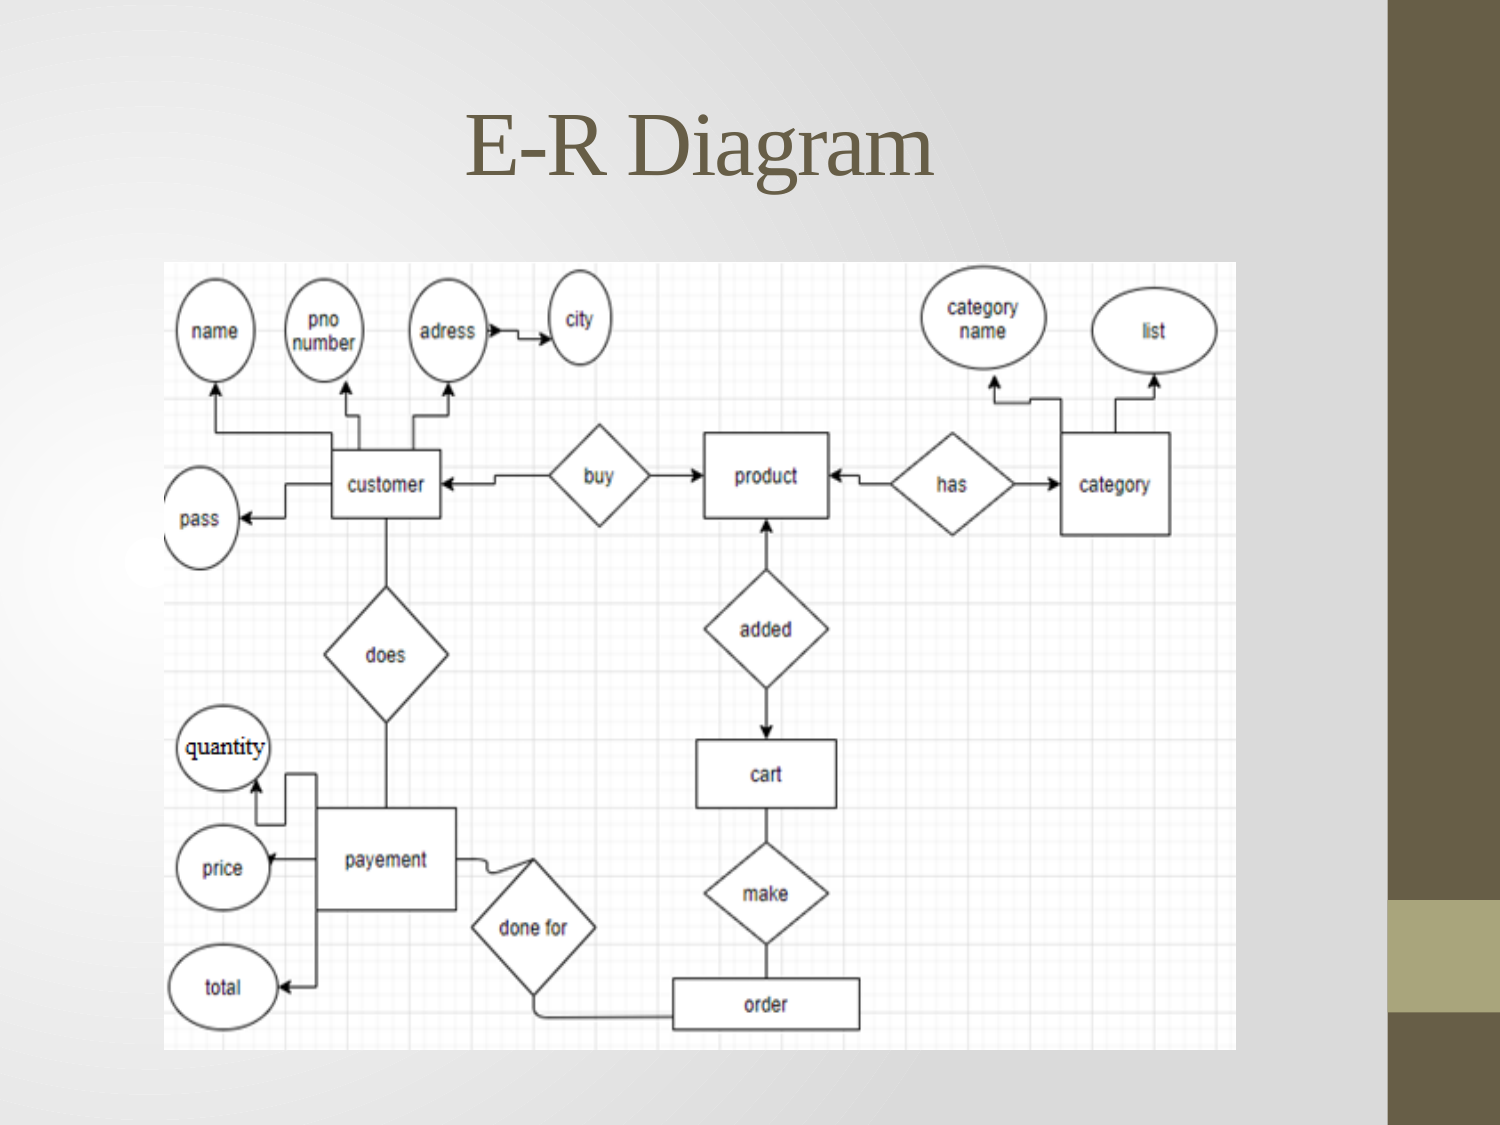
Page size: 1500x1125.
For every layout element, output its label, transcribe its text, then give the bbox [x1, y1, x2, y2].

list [163, 261, 1236, 1051]
title E-R Diagram [75, 45, 1325, 233]
